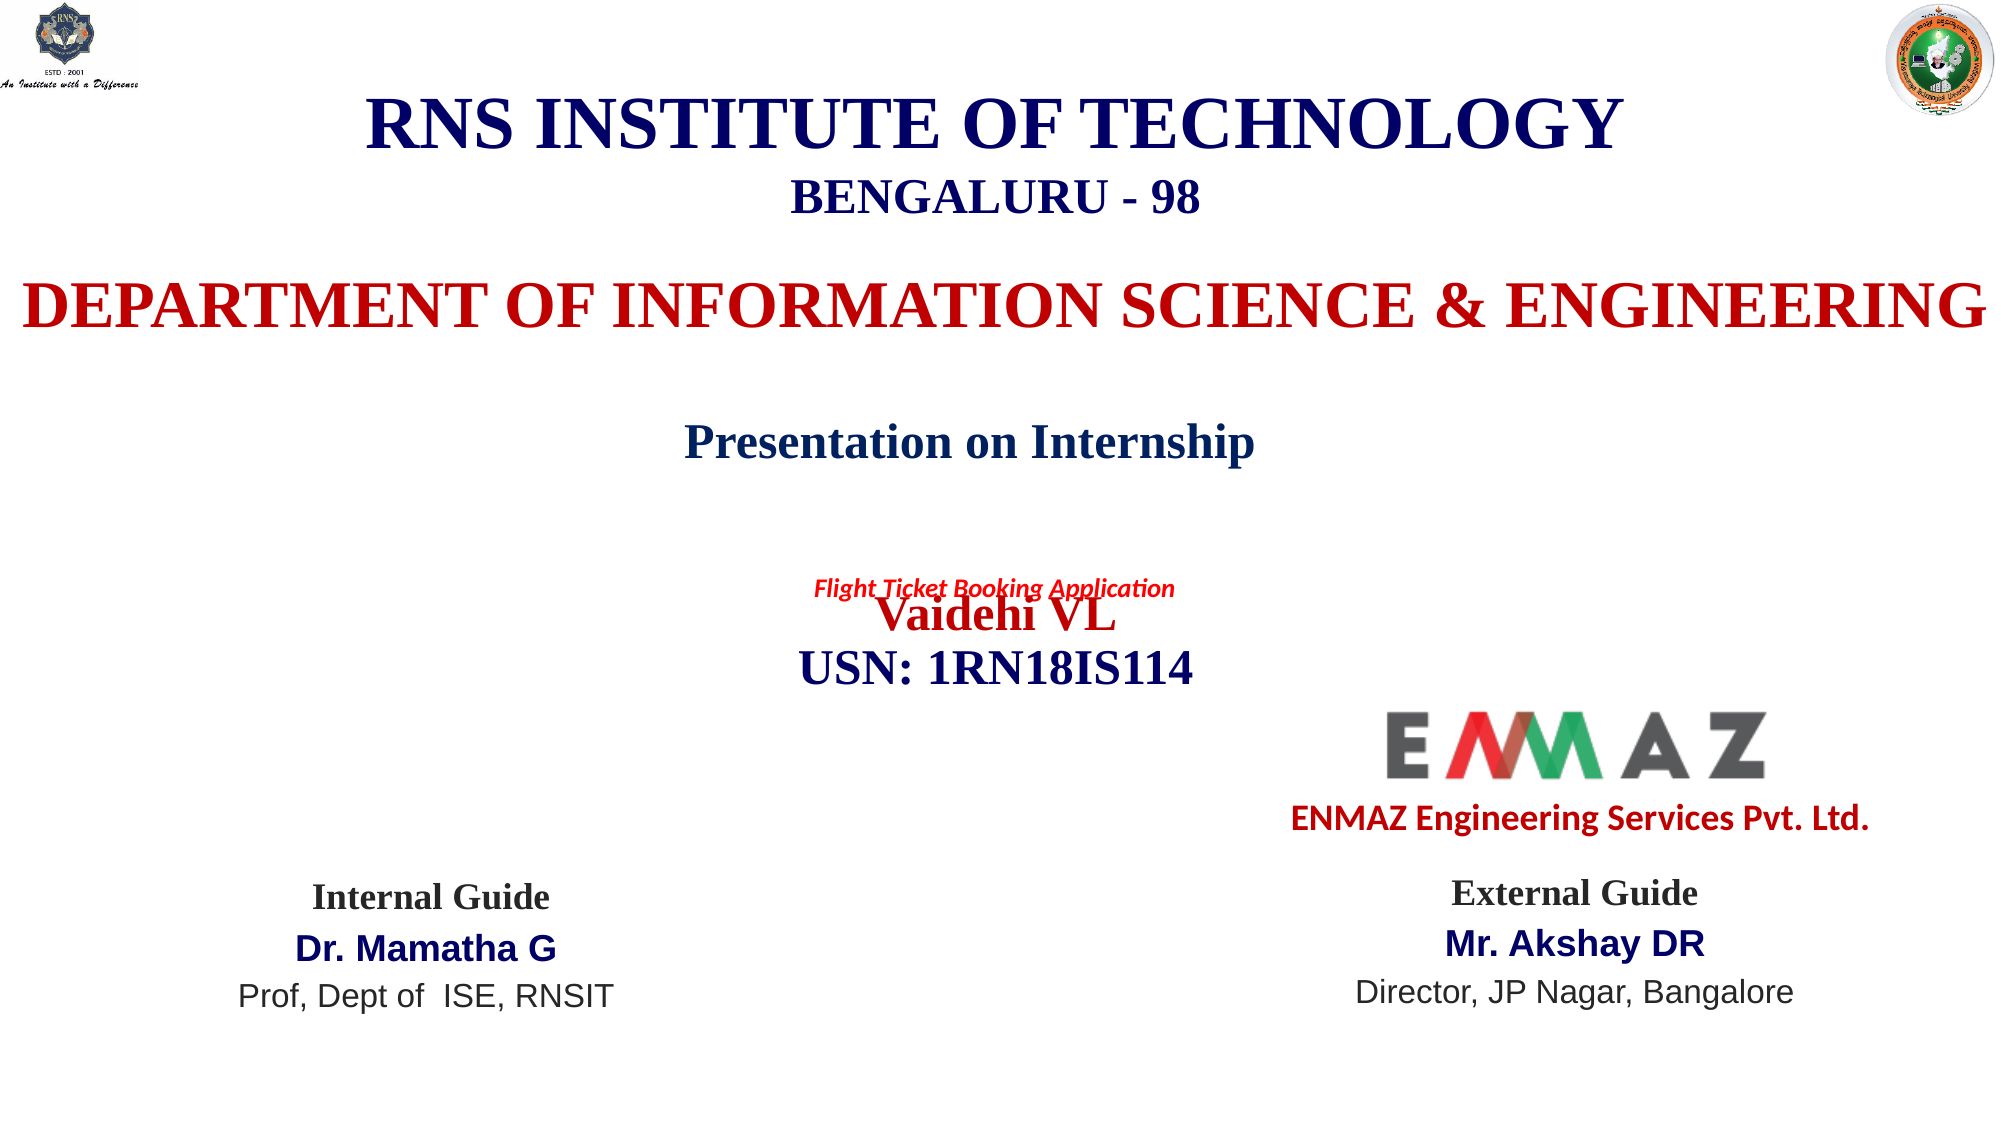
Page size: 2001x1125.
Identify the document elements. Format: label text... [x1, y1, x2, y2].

text_box DEPARTMENT OF INFORMATION SCIENCE & ENGINEERING [5, 252, 2000, 349]
picture [1882, 2, 1997, 117]
picture [0, 0, 138, 66]
text_box Internal Guide Dr. Mamatha G Prof, Dept of ISE, RNSIT [5, 864, 848, 1021]
text_box ENMAZ Engineering Services Pvt. Ltd. [1275, 785, 1886, 846]
picture [1367, 687, 1795, 796]
text_box Presentation on Internship [414, 400, 1526, 477]
text_box External Guide Mr. Akshay DR Director, JP Nagar, Bangalore [1154, 860, 1996, 1017]
text_box RNS INSTITUTE OF TECHNOLOGY BENGALURU - 98 [0, 66, 1996, 233]
title Flight Ticket Booking Application [0, 504, 1996, 640]
subtitle Vaidehi VL USN: 1RN18IS114 [630, 579, 1362, 715]
